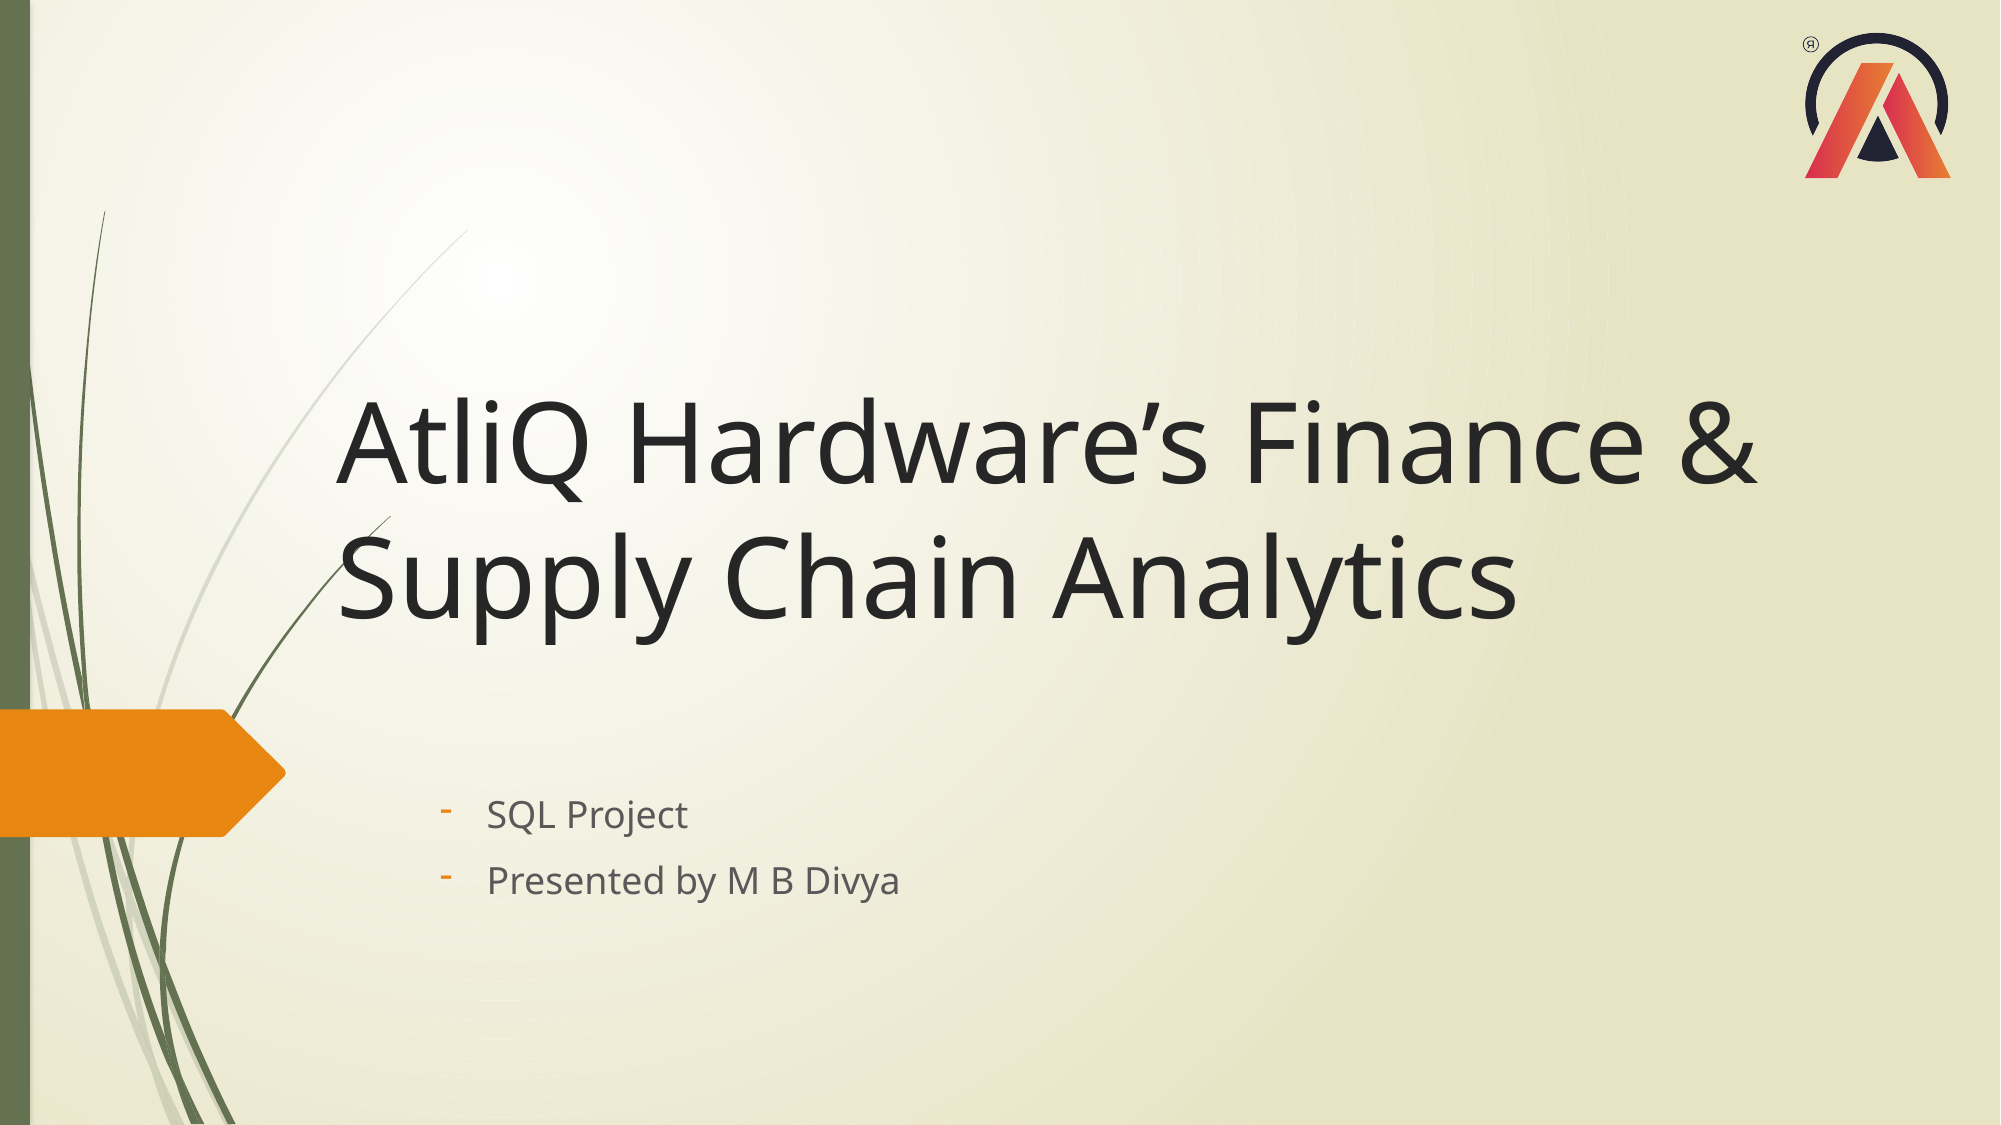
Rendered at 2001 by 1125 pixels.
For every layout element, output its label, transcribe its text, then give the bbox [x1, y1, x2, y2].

picture [1798, 29, 1953, 180]
subtitle SQL Project Presented by M B Divya [424, 783, 1888, 969]
title AtliQ Hardware’s Finance & Supply Chain Analytics [321, 233, 1953, 784]
